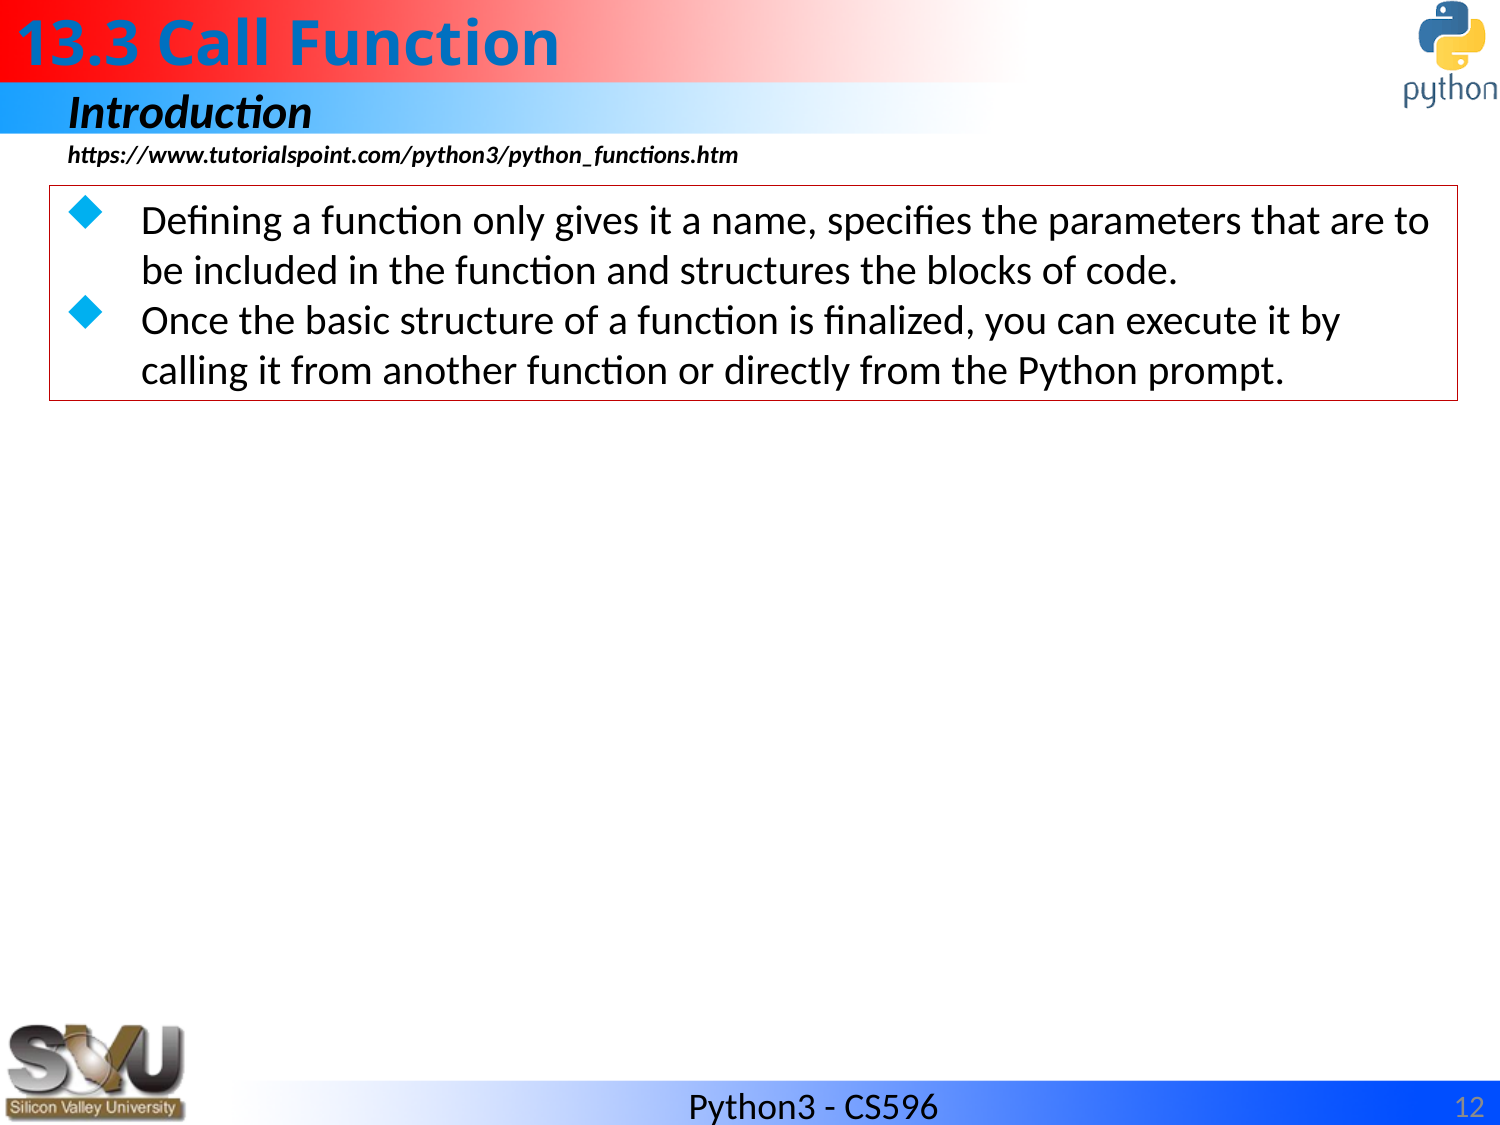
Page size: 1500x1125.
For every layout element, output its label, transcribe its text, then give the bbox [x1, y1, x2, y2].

slide_number 12 [1162, 1074, 1500, 1125]
title 13.3 Call Function [0, 0, 1402, 95]
text_box Python3 - CS596 [462, 1075, 1165, 1125]
picture [0, 0, 1500, 1125]
text_box Defining a function only gives it a name, specifies the parameters that are to be included in the function and structures the blocks of code. Once the basic structure of a function is finalized, you can execute it by calling it from another function or directly from the Python prompt. [49, 185, 1458, 401]
text_box Introduction https://www.tutorialspoint.com/python3/python_functions.htm [52, 73, 1008, 176]
